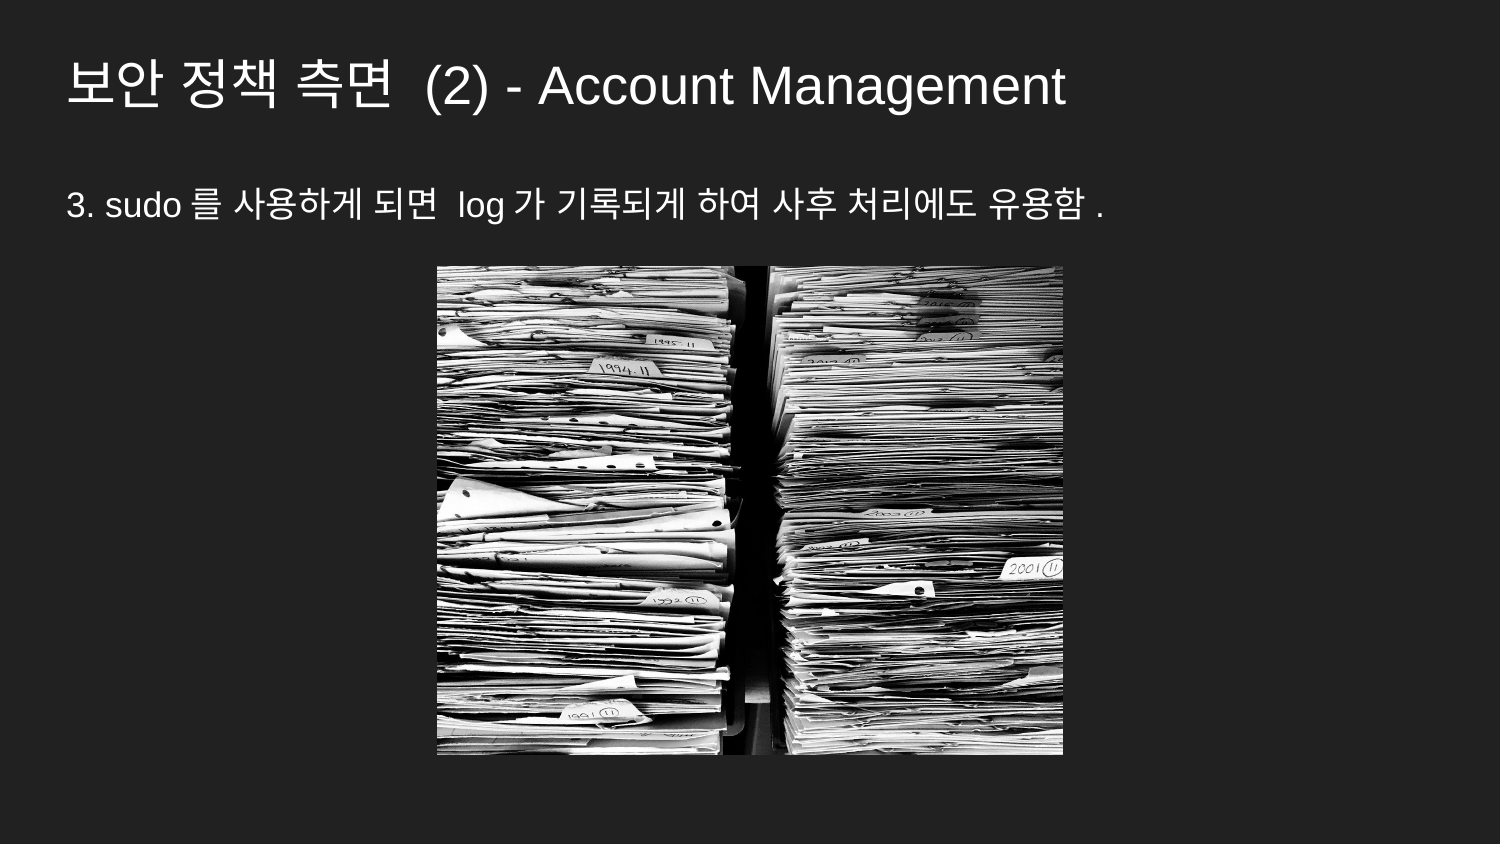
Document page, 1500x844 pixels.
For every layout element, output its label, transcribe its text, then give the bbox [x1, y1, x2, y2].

picture [437, 266, 1063, 755]
title 보안 정책 측면 (2) - Account Management [51, 35, 1449, 130]
list 3. sudo를 사용하게 되면 log가 기록되게 하여 사후 처리에도 유용함. [51, 145, 1228, 240]
